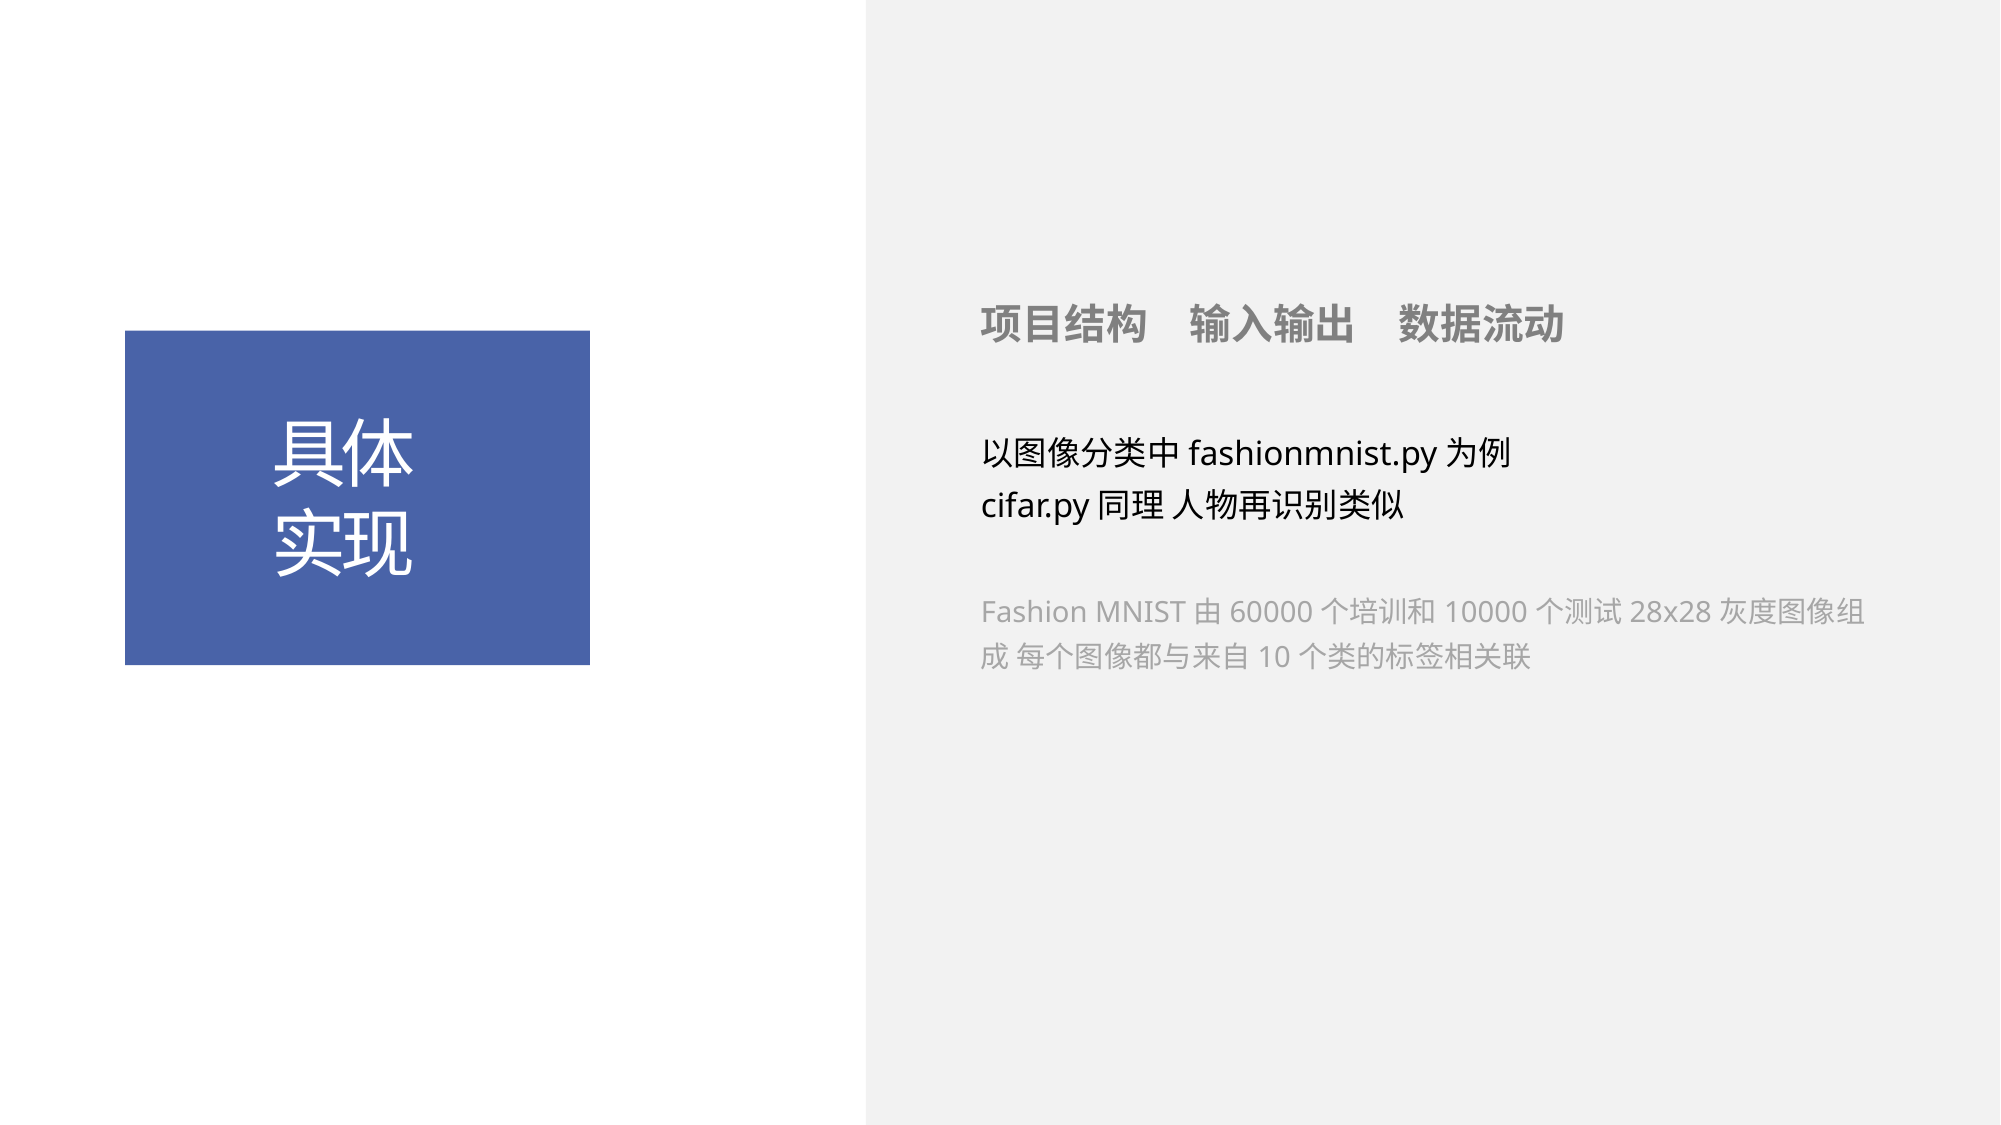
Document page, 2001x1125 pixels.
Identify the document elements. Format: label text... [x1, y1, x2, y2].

text_box [865, 0, 2000, 1125]
text_box 具体 实现 [257, 399, 459, 595]
text_box [124, 330, 591, 666]
text_box 项目结构 输入输出 数据流动 [966, 276, 2000, 356]
text_box 以图像分类中fashionmnist.py为例 cifar.py同理 人物再识别类似 Fashion MNIST由60000个培训和10000个测试28x28灰度图像组成 每个图像都与来自10个类的标签相关联 [966, 412, 1900, 681]
